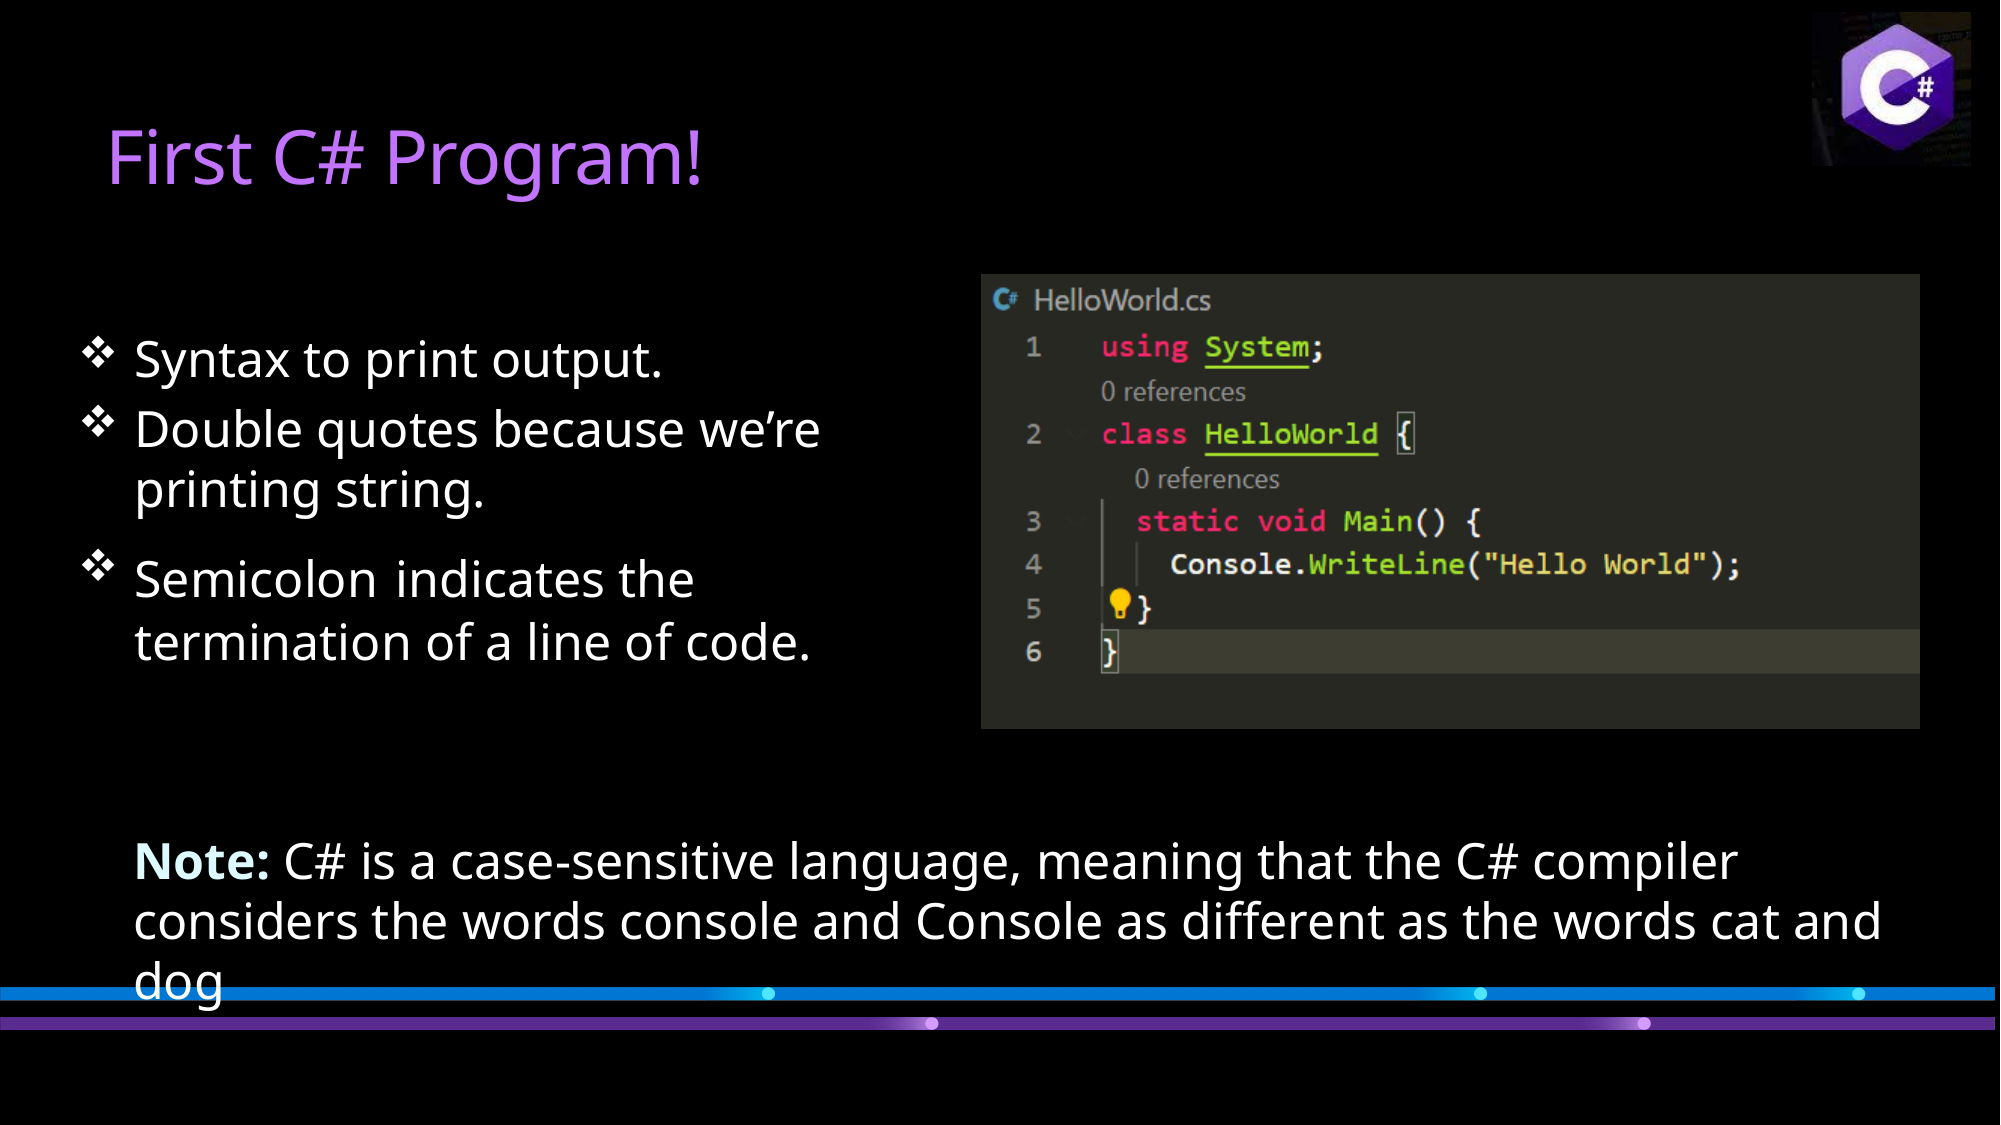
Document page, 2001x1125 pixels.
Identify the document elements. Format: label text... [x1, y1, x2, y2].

picture [981, 274, 1920, 729]
picture [1811, 12, 1972, 167]
text_box Note: C# is a case-sensitive language, meaning that the C# compiler considers the words console and Console as different as the words cat and dog [133, 829, 1886, 1010]
title First C# Program! [105, 109, 1914, 201]
list Syntax to print output. Double quotes because we’re printing string. Semicolon indicates the termination of a line of code. [78, 257, 982, 710]
picture [0, 987, 2000, 1030]
